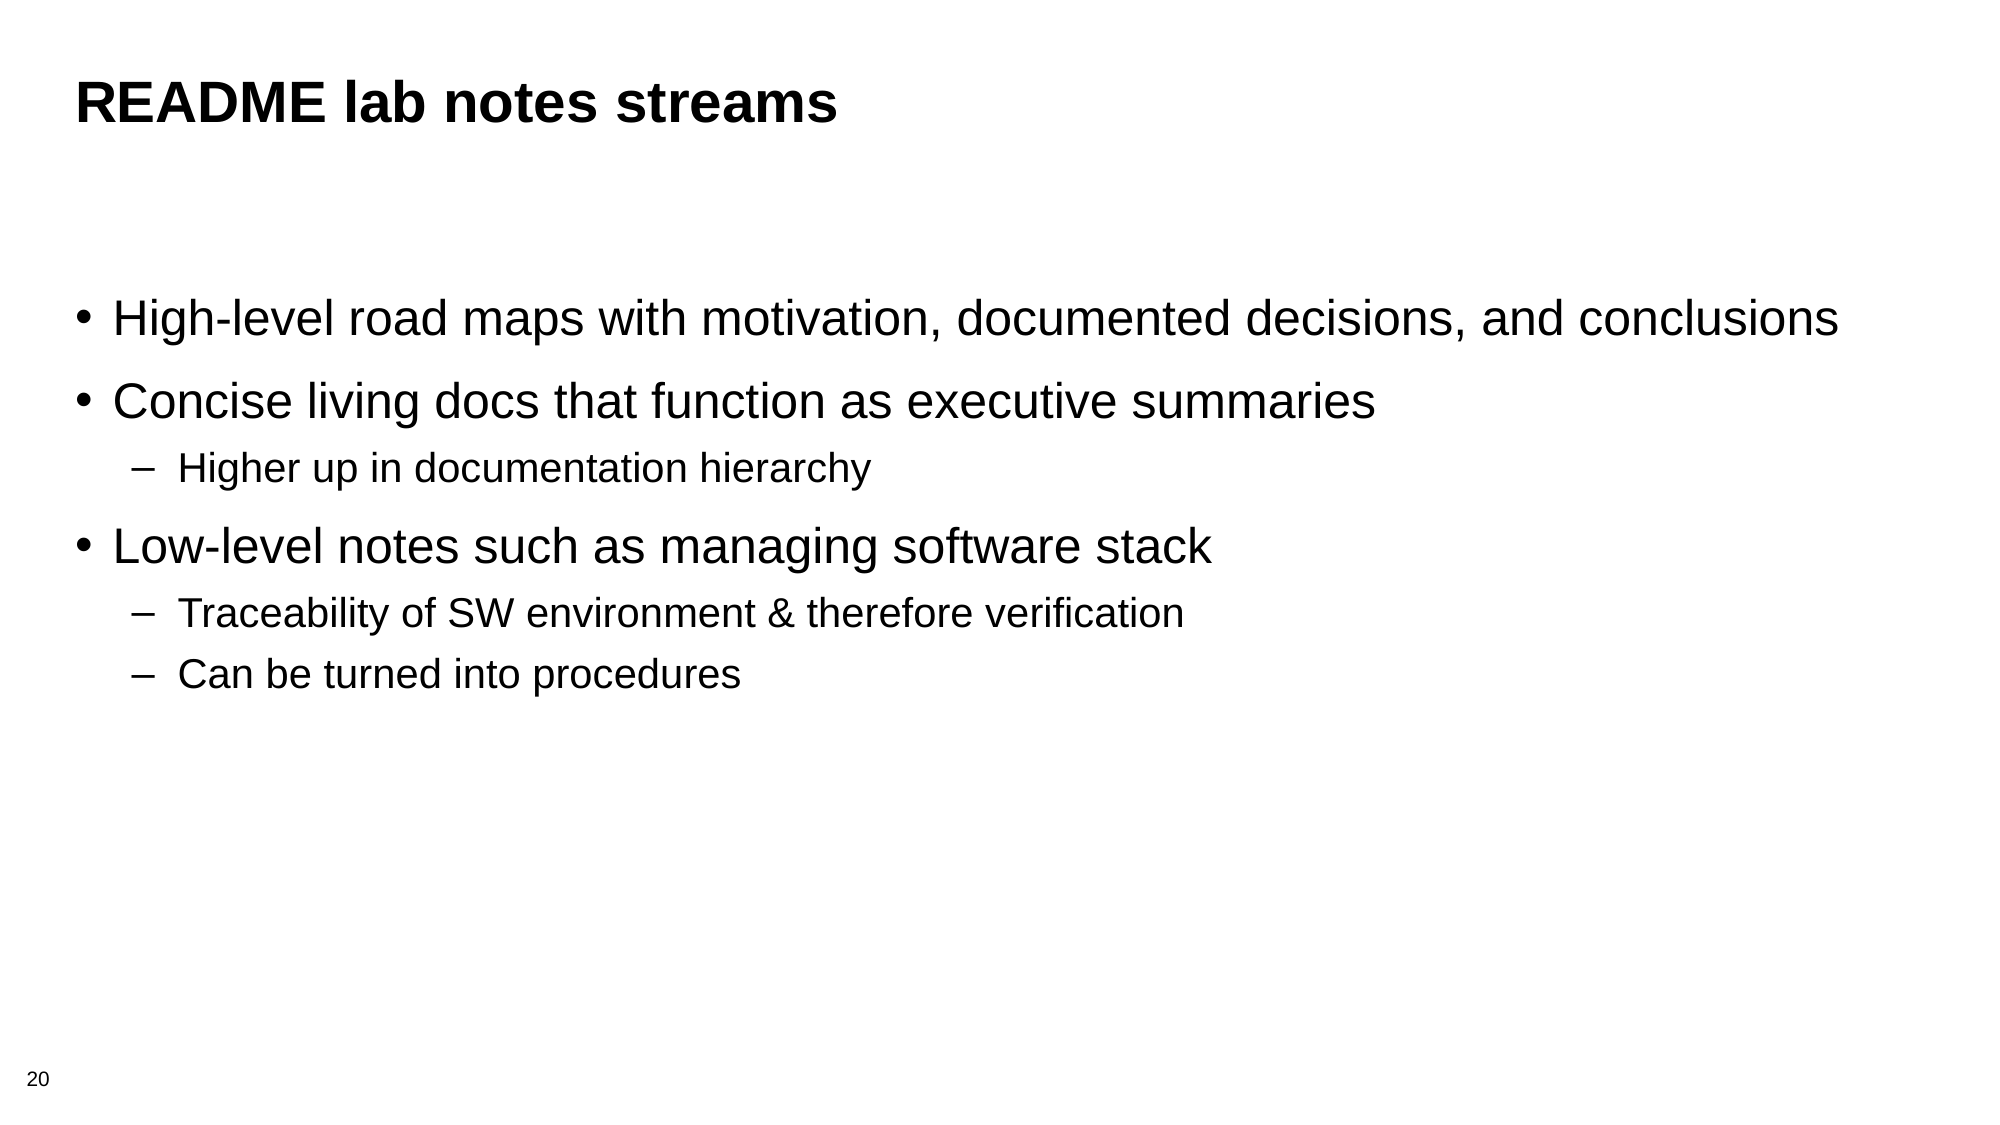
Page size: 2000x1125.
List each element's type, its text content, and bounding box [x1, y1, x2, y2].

list High-level road maps with motivation, documented decisions, and conclusions Concise living docs that function as executive summaries Higher up in documentation hierarchy Low-level notes such as managing software stack Traceability of SW environment & therefore verification Can be turned into procedures [59, 284, 1926, 950]
title README lab notes streams [59, 67, 1926, 218]
